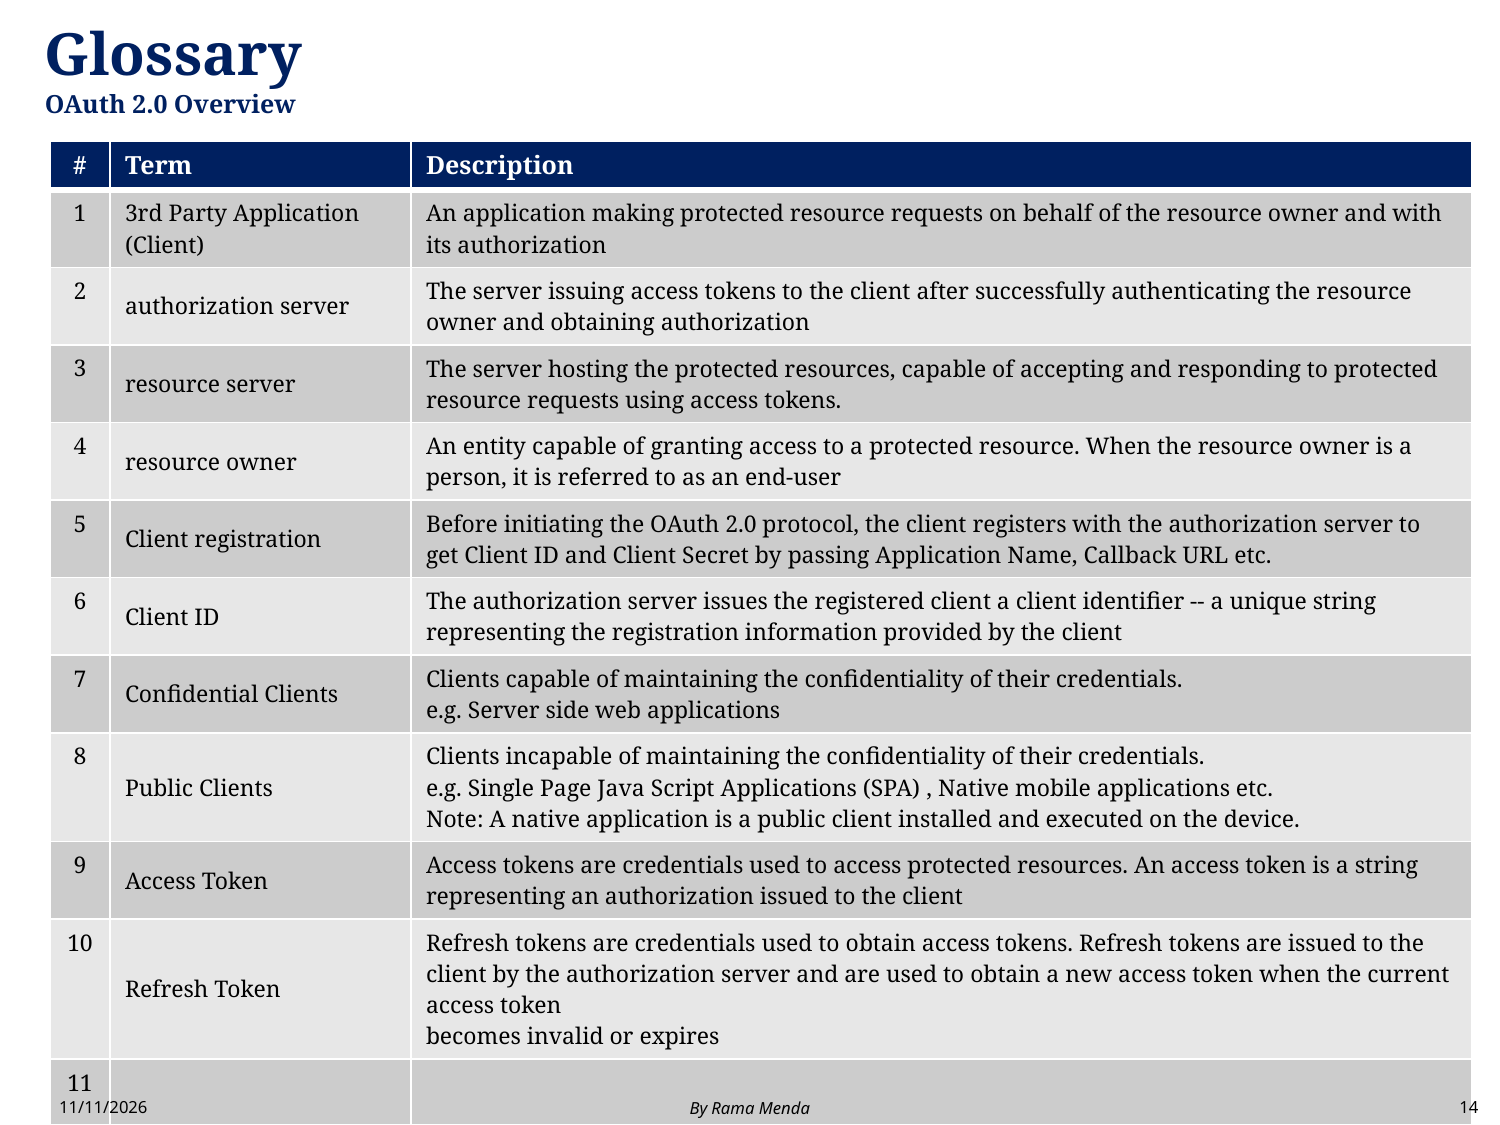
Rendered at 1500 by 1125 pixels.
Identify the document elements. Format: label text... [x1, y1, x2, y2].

table_cell resource owner [111, 423, 410, 499]
table_cell Before initiating the OAuth 2.0 protocol, the client registers with the authorization server to get Client ID and Client Secret by passing Application Name, Callback URL etc. [412, 501, 1471, 577]
table_cell The authorization server issues the registered client a client identifier -- a unique string representing the registration information provided by the client [412, 578, 1471, 654]
table_cell Clients incapable of maintaining the confidentiality of their credentials. e.g. Single Page Java Script Applications (SPA) , Native mobile applications etc. Note: A native application is a public client installed and executed on the device. [412, 734, 1471, 841]
table_cell The server issuing access tokens to the client after successfully authenticating the resource owner and obtaining authorization [412, 268, 1471, 344]
table_cell 6 [51, 578, 109, 654]
table_cell Refresh tokens are credentials used to obtain access tokens. Refresh tokens are issued to the client by the authorization server and are used to obtain a new access token when the current access token becomes invalid or expires [412, 920, 1471, 1058]
table_cell Public Clients [111, 734, 410, 841]
table_cell Confidential Clients [111, 656, 410, 732]
table_cell 8 [51, 734, 109, 841]
table_cell [412, 1060, 1471, 1124]
table_header Description [412, 142, 1471, 187]
slide_number 14 [1418, 1096, 1494, 1120]
table_cell An application making protected resource requests on behalf of the resource owner and with its authorization [412, 193, 1471, 267]
table_cell Clients capable of maintaining the confidentiality of their credentials. e.g. Server side web applications [412, 656, 1471, 732]
title Glossary OAuth 2.0 Overview [29, 6, 1462, 110]
table_cell 11 [51, 1120, 109, 1124]
text_box By Rama Menda [512, 1096, 988, 1120]
table_cell The server hosting the protected resources, capable of accepting and responding to protected resource requests using access tokens. [412, 346, 1471, 422]
table_cell 7 [51, 656, 109, 732]
table_cell 3 [51, 346, 109, 422]
table_cell Client ID [111, 578, 410, 654]
table_cell authorization server [111, 268, 410, 344]
table_cell [111, 1060, 410, 1124]
table_cell 2 [51, 268, 109, 344]
table_cell Refresh Token [111, 920, 410, 1058]
table_cell 3rd Party Application (Client) [111, 193, 410, 267]
table_cell 5 [51, 501, 109, 577]
table_cell resource server [111, 346, 410, 422]
table_cell 9 [51, 842, 109, 918]
table_cell 1 [51, 193, 109, 267]
table_cell Client registration [111, 501, 410, 577]
table_cell Access Token [111, 842, 410, 918]
table_header # [51, 142, 109, 187]
table_cell Access tokens are credentials used to access protected resources. An access token is a string representing an authorization issued to the client [412, 842, 1471, 918]
table_cell 10 [51, 920, 109, 1058]
text_box 3/23/2018 [44, 1096, 395, 1120]
table_cell An entity capable of granting access to a protected resource. When the resource owner is a person, it is referred to as an end-user [412, 423, 1471, 499]
table_cell 11 [51, 1060, 109, 1096]
table_cell 4 [51, 423, 109, 499]
table_header Term [111, 142, 410, 187]
